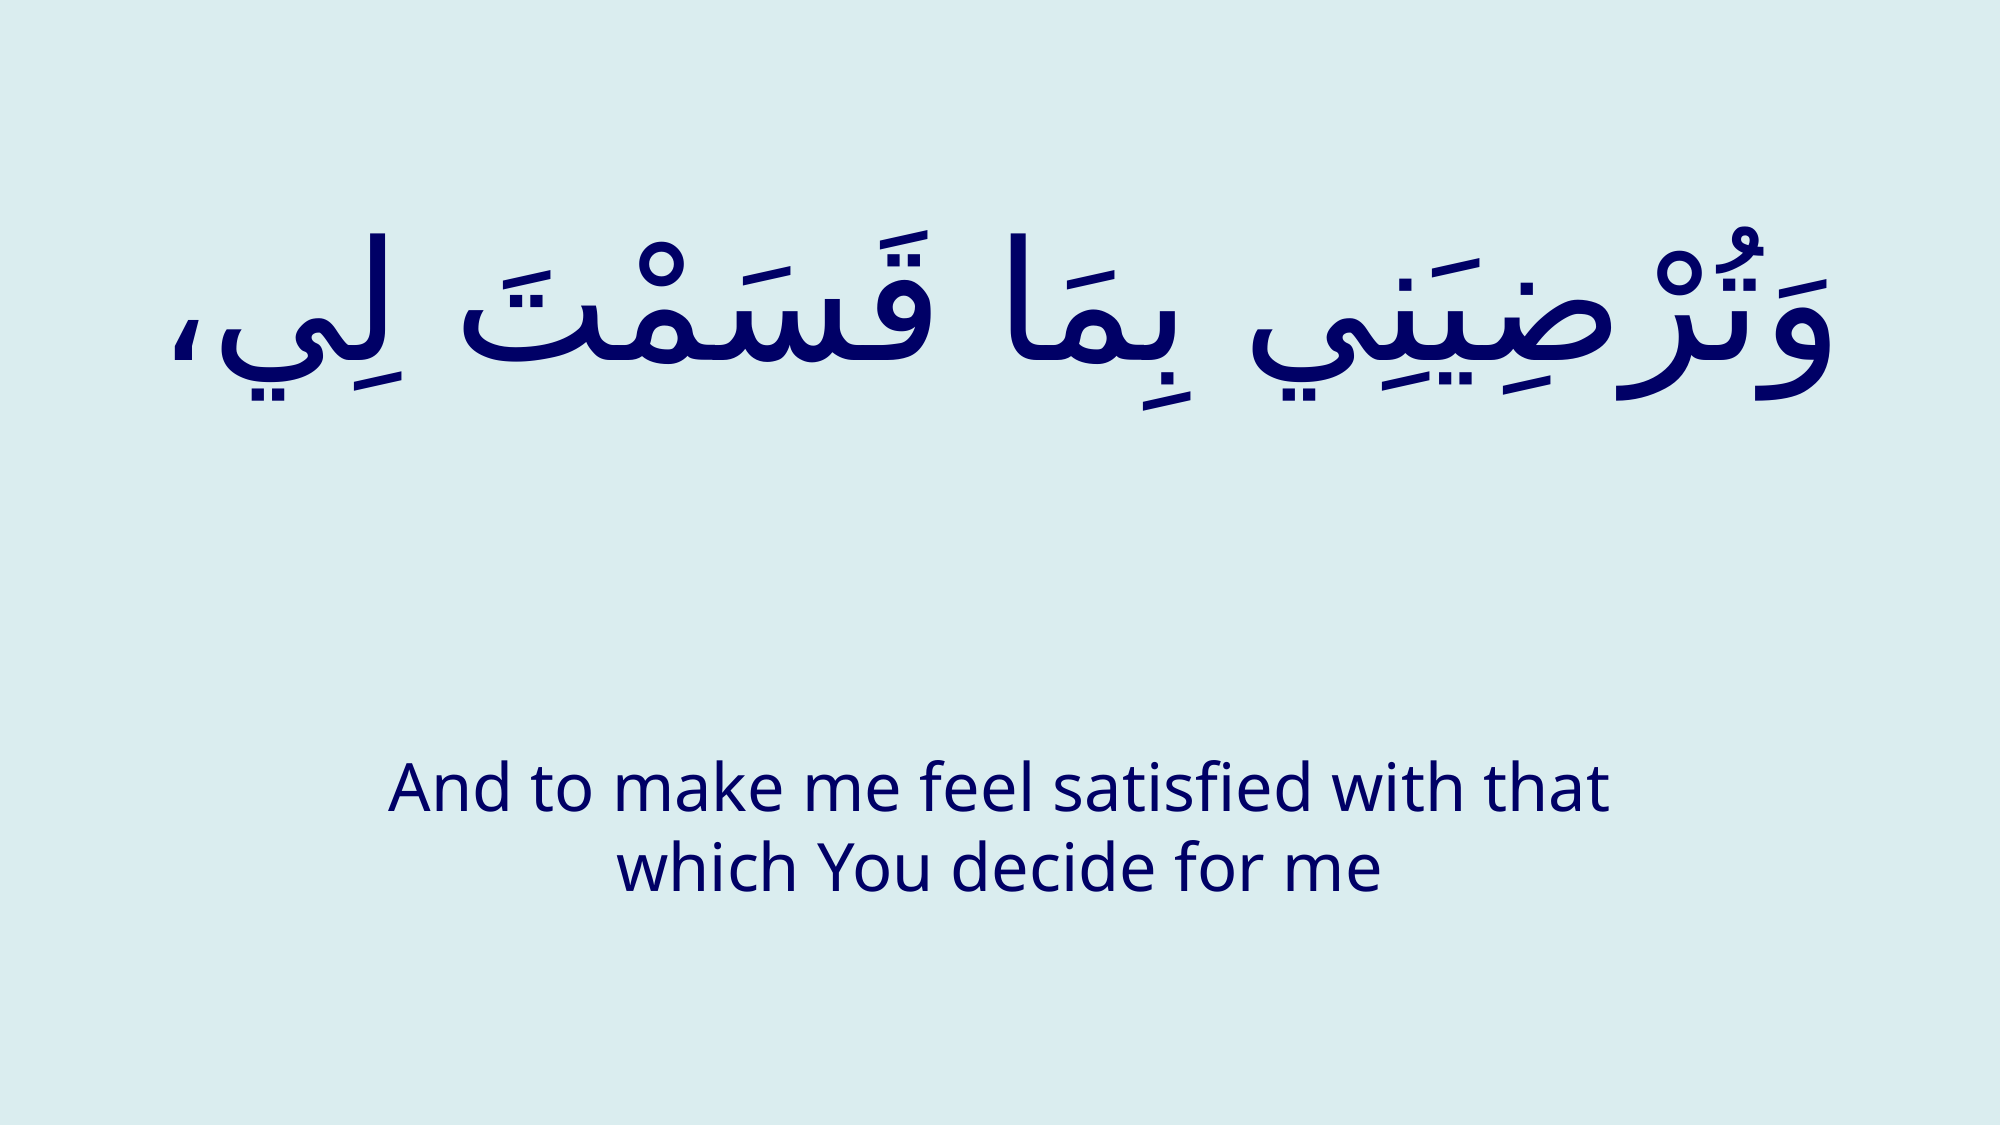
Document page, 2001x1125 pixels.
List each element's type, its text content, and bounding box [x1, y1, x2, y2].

title وَتُرْضِيَنِي بِمَا قَسَمْتَ لِي، [0, 200, 2000, 388]
list And to make me feel satisfied with that which You decide for me [356, 737, 1644, 1050]
